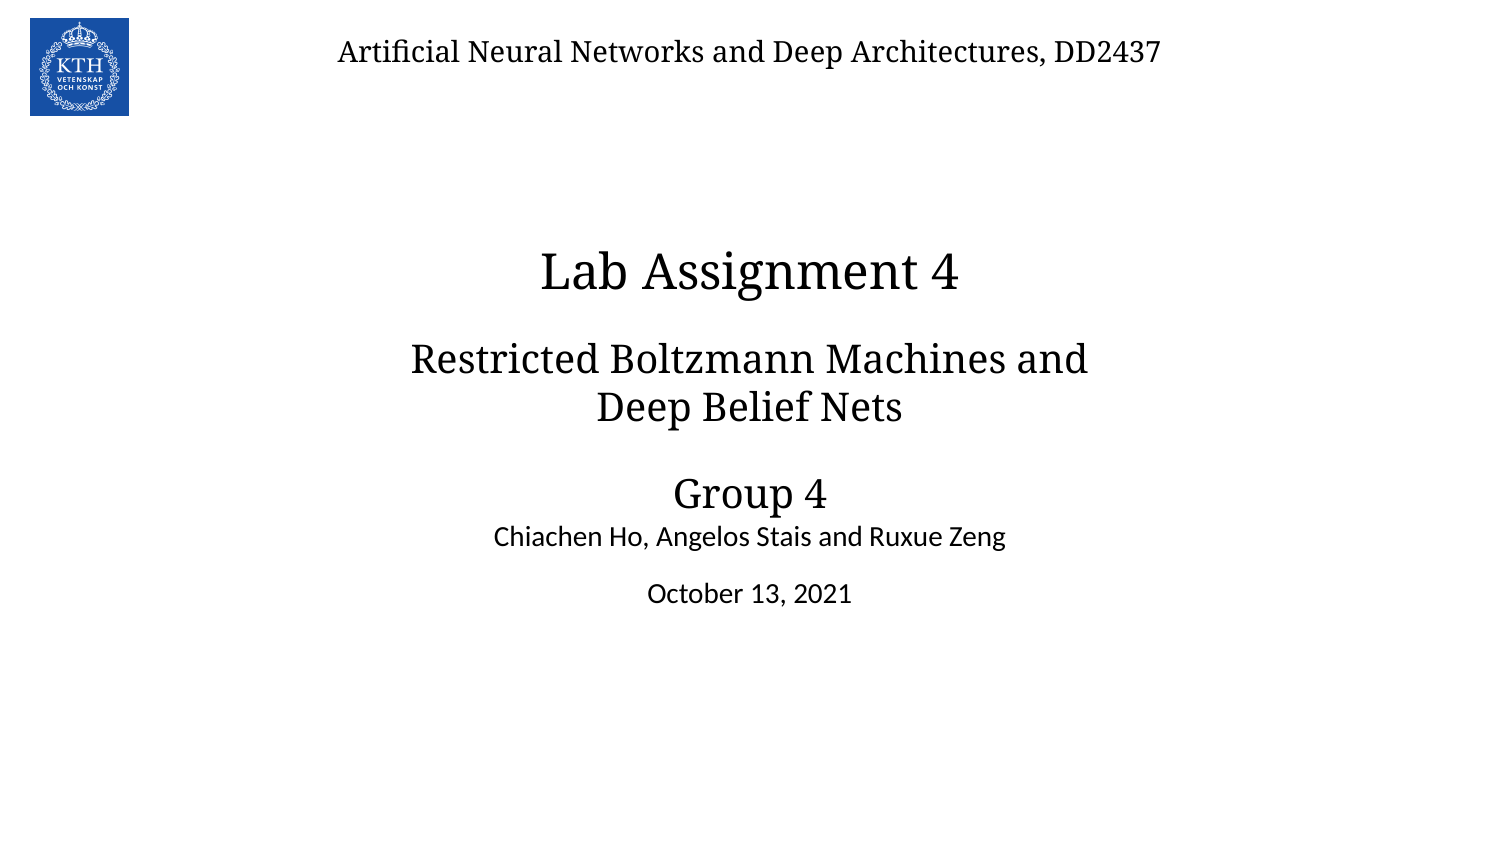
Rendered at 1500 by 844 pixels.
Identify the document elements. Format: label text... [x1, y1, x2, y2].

picture [30, 18, 129, 116]
title Lab Assignment 4 Restricted Boltzmann Machines and Deep Belief Nets Group 4 Chiachen Ho, Angelos Stais and Ruxue Zeng October 13, 2021 [51, 147, 1449, 624]
text_box Artificial Neural Networks and Deep Architectures, DD2437 [150, 18, 1350, 84]
